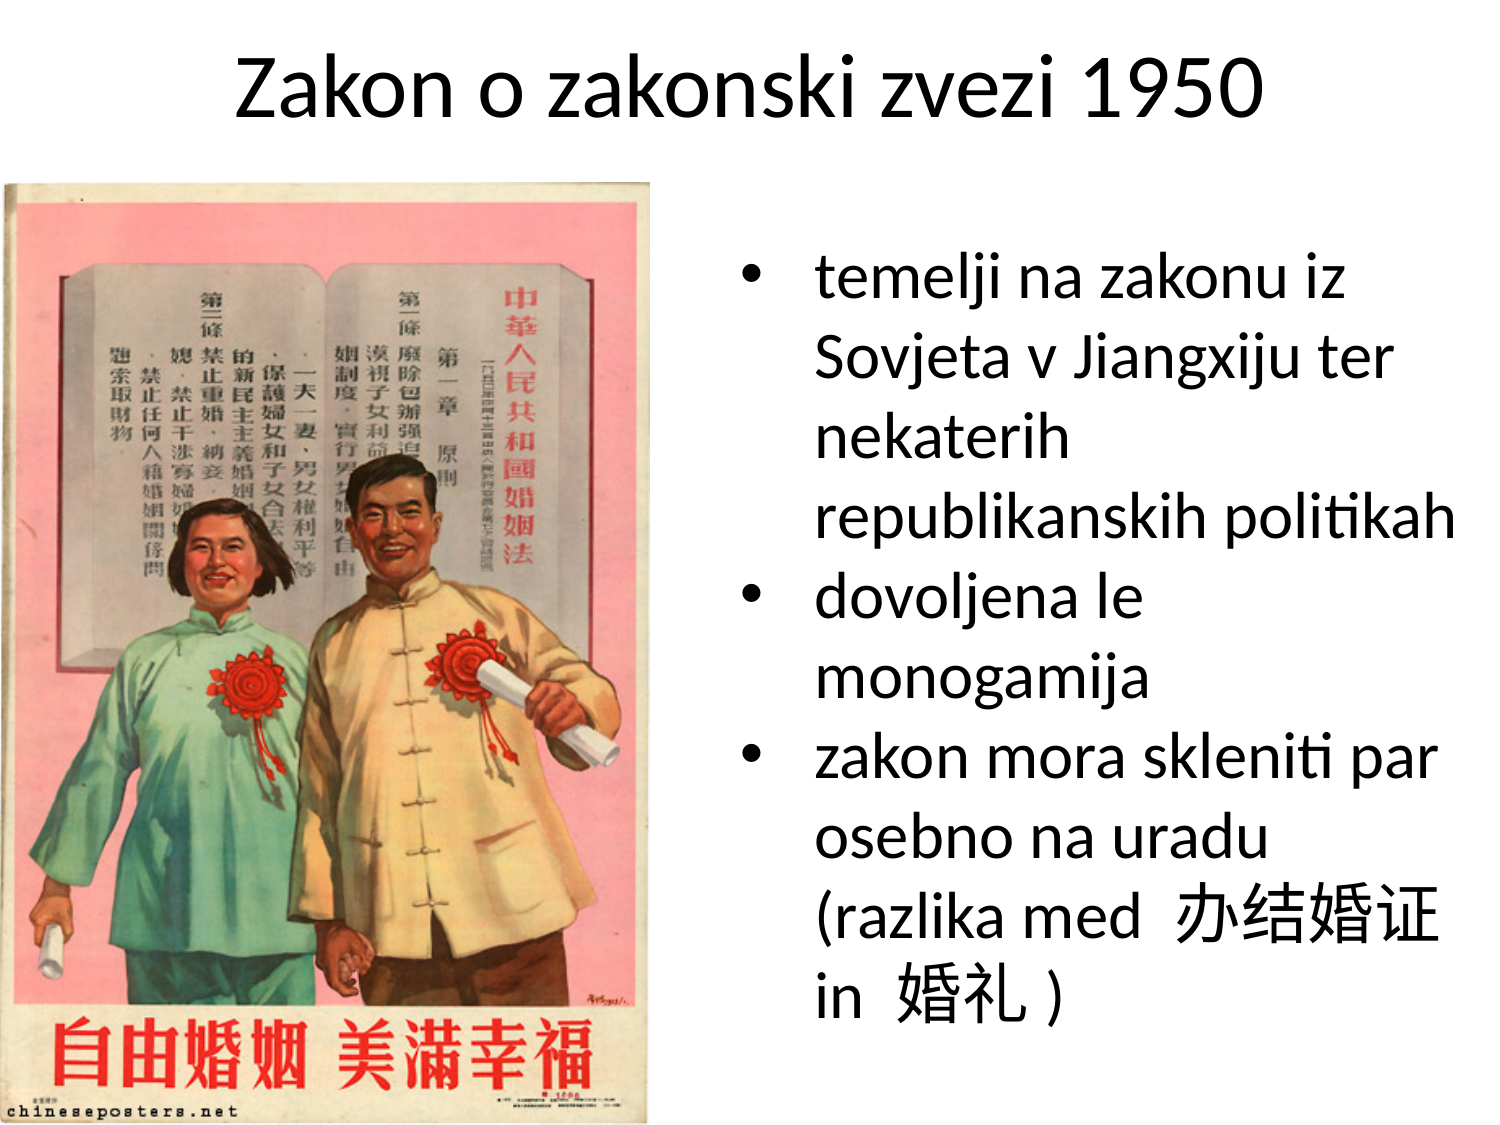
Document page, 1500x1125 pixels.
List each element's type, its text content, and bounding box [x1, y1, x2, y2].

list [0, 182, 651, 1125]
text_box temelji na zakonu iz Sovjeta v Jiangxiju ter nekaterih republikanskih politikah dovoljena le monogamija zakon mora skleniti par osebno na uradu (razlika med 办结婚证 in 婚礼) [724, 224, 1475, 1040]
title Zakon o zakonski zvezi 1950 [75, 0, 1425, 163]
